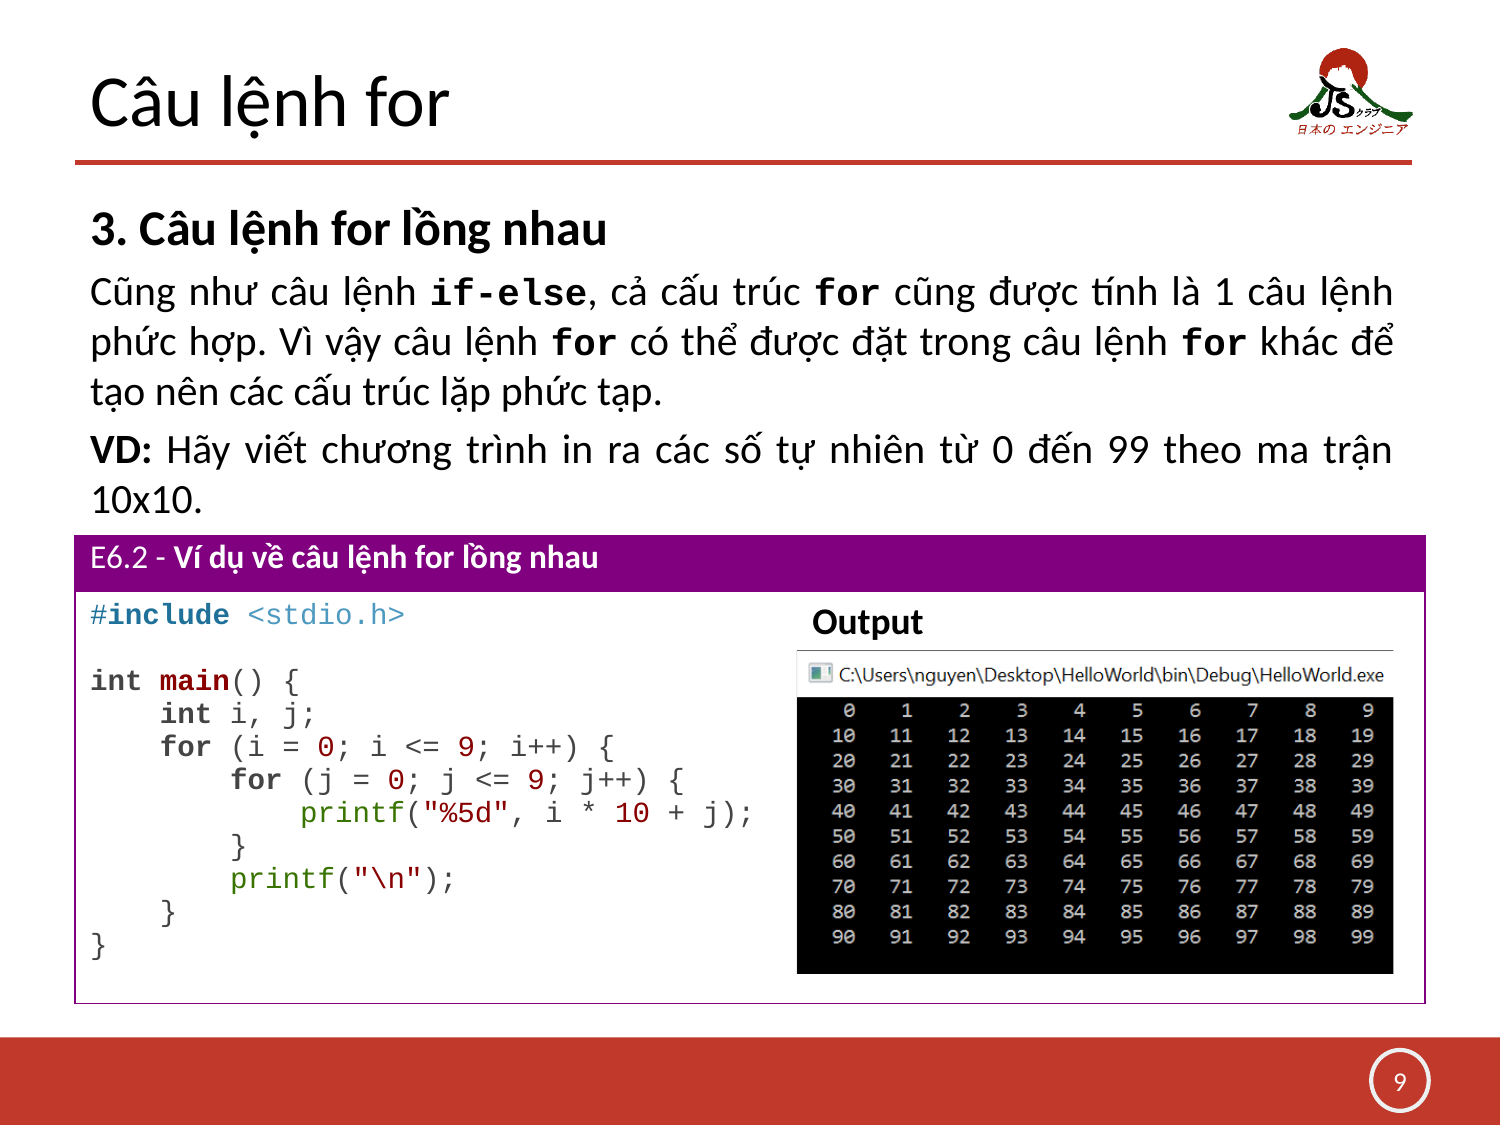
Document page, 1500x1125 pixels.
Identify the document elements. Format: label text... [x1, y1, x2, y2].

title Câu lệnh for [75, 45, 1275, 149]
picture [796, 650, 1394, 974]
table_header E6.2 - Ví dụ về câu lệnh for lồng nhau [76, 537, 1424, 592]
table_cell #include <stdio.h> int main() { int i, j; for (i = 0; i <= 9; i++) { for (j = 0; j <= 9; j++) { printf("%5d", i * 10 + j); } printf("\n"); } } [76, 592, 1424, 1003]
text_box Output [797, 589, 939, 648]
list 3. Câu lệnh for lồng nhau Cũng như câu lệnh if-else, cả cấu trúc for cũng được tính là 1 câu lệnh phức hợp. Vì vậy câu lệnh for có thể được đặt trong câu lệnh for khác để tạo nên các cấu trúc lặp phức tạp. VD: Hãy viết chương trình in ra các số tự nhiên từ 0 đến 99 theo ma trận 10x10. [75, 187, 1410, 535]
picture [1289, 48, 1413, 135]
